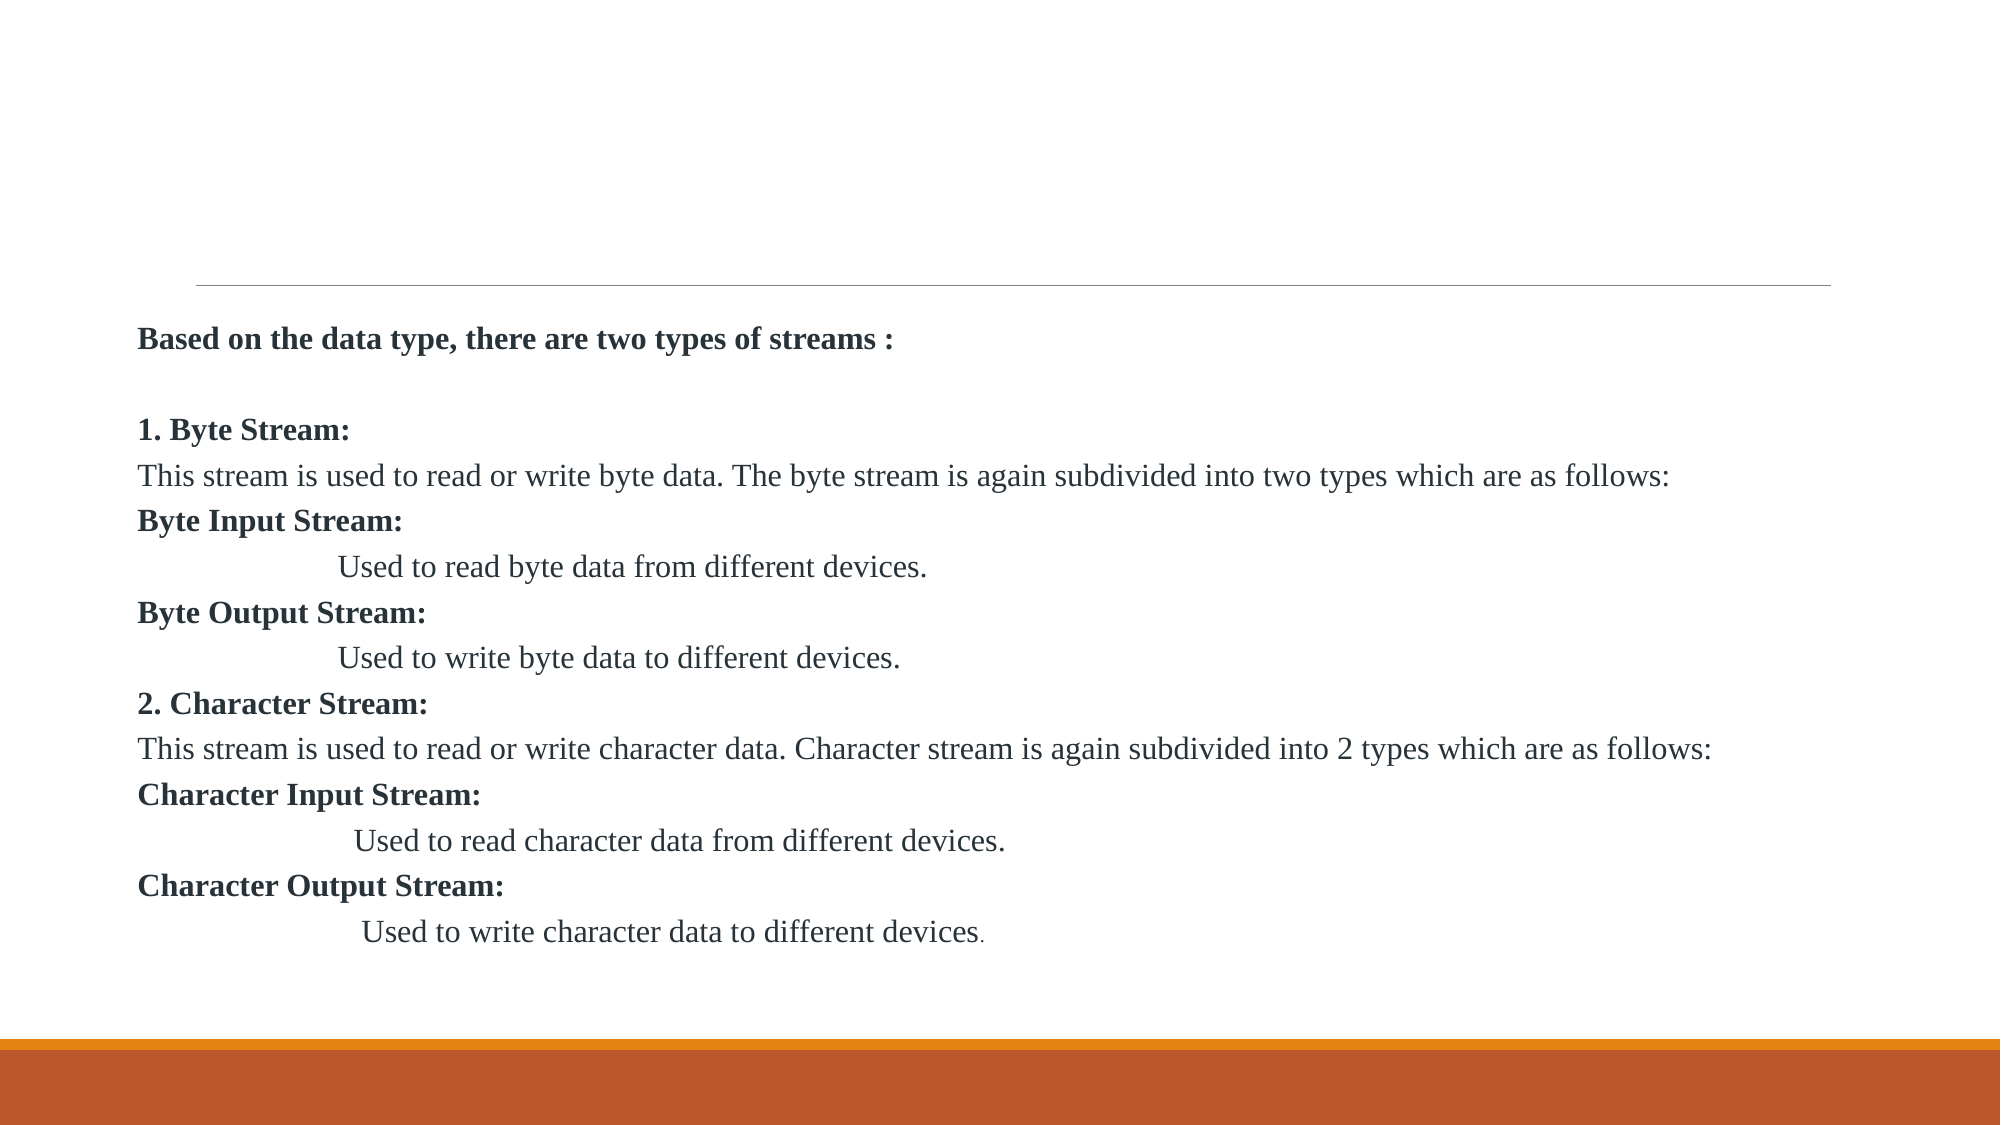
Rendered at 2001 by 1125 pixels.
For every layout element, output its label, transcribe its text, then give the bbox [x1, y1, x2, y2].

list Based on the data type, there are two types of streams : 1. Byte Stream: This stream is used to read or write byte data. The byte stream is again subdivided into two types which are as follows: Byte Input Stream: Used to read byte data from different devices. Byte Output Stream: Used to write byte data to different devices. 2. Character Stream: This stream is used to read or write character data. Character stream is again subdivided into 2 types which are as follows: Character Input Stream: Used to read character data from different devices. Character Output Stream: Used to write character data to different devices. [137, 313, 1863, 1014]
